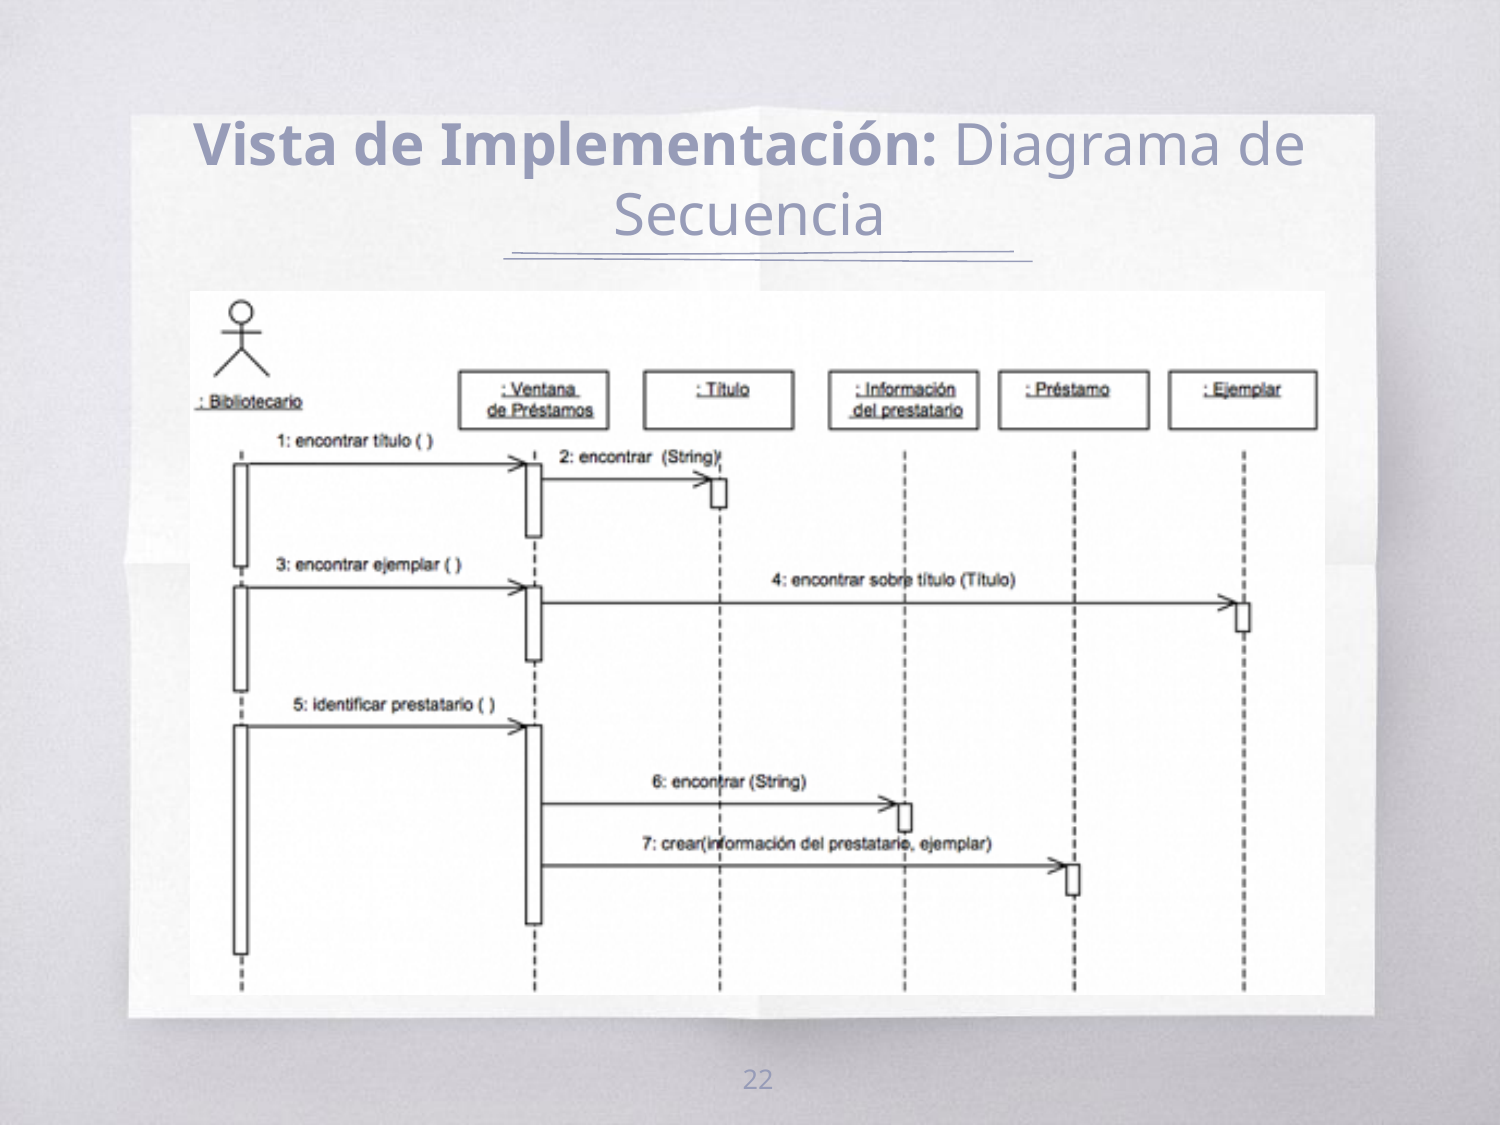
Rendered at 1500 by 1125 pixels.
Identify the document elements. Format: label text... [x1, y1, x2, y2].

slide_number 22 [713, 1047, 804, 1113]
picture [0, 0, 1500, 1125]
title Vista de Implementación: Diagrama de Secuencia [168, 113, 1332, 263]
